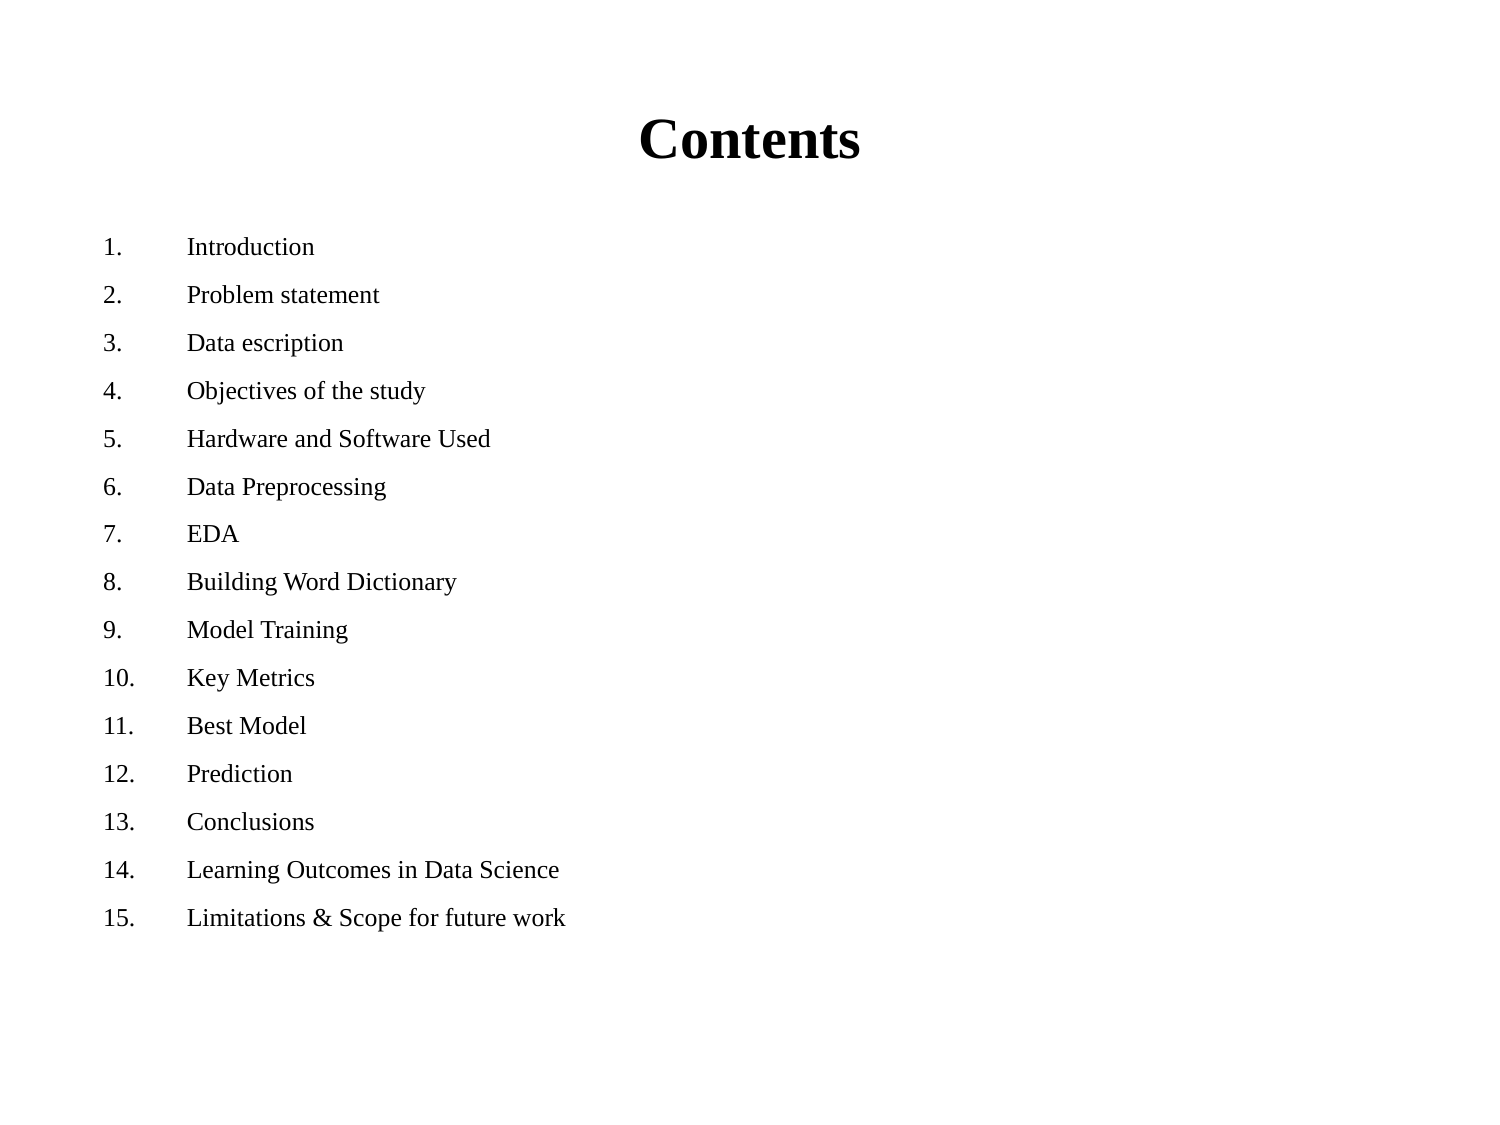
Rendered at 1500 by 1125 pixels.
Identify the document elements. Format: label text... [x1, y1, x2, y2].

title Contents [75, 45, 1425, 210]
list Introduction Problem statement Data escription Objectives of the study Hardware and Software Used Data Preprocessing EDA Building Word Dictionary Model Training Key Metrics Best Model Prediction Conclusions Learning Outcomes in Data Science Limitations & Scope for future work [75, 210, 1425, 954]
